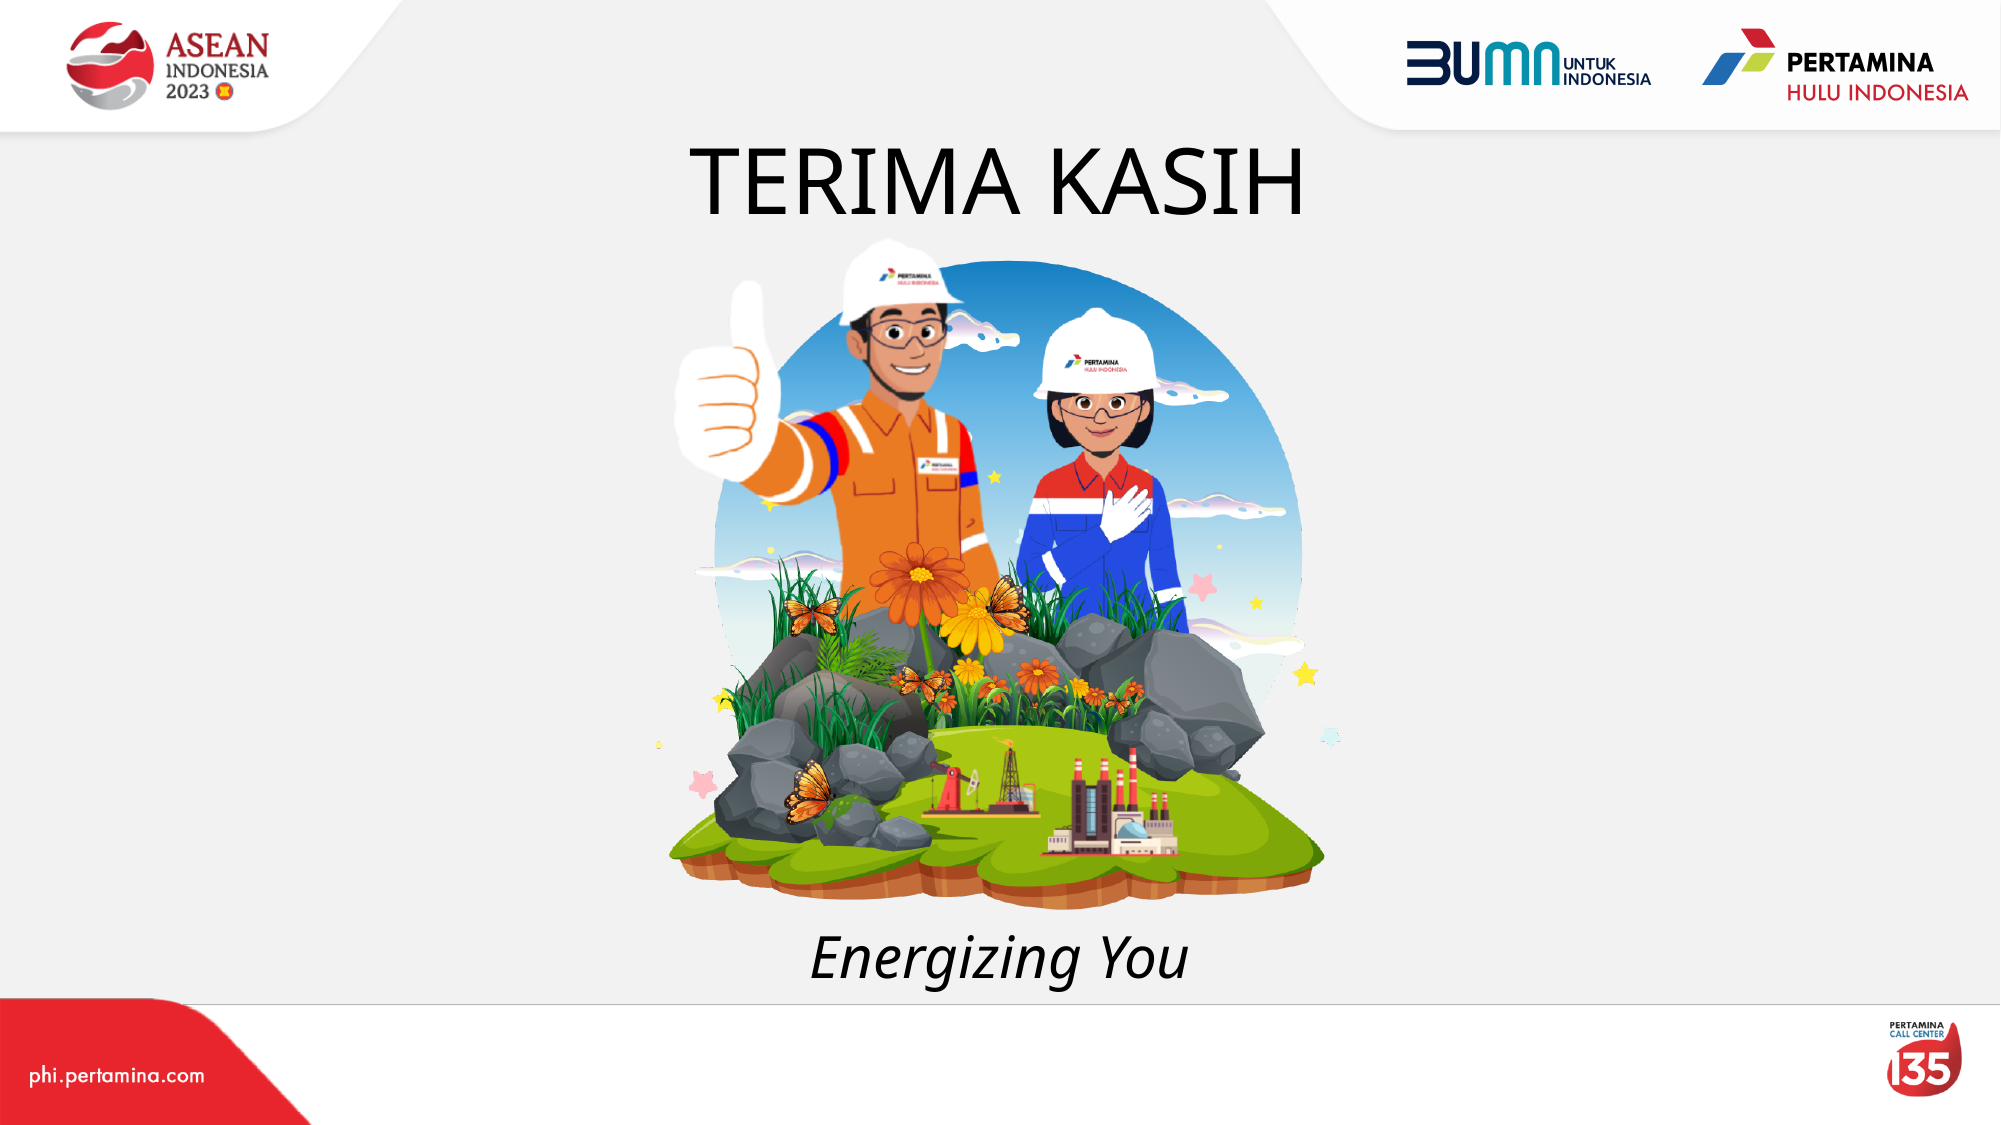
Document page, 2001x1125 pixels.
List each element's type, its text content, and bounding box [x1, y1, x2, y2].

picture [0, 0, 479, 115]
text_box Energizing You [0, 912, 2000, 998]
picture [0, 998, 2000, 1125]
picture [1193, 0, 2000, 115]
text_box TERIMA KASIH [0, 115, 2000, 240]
picture [637, 159, 1360, 926]
